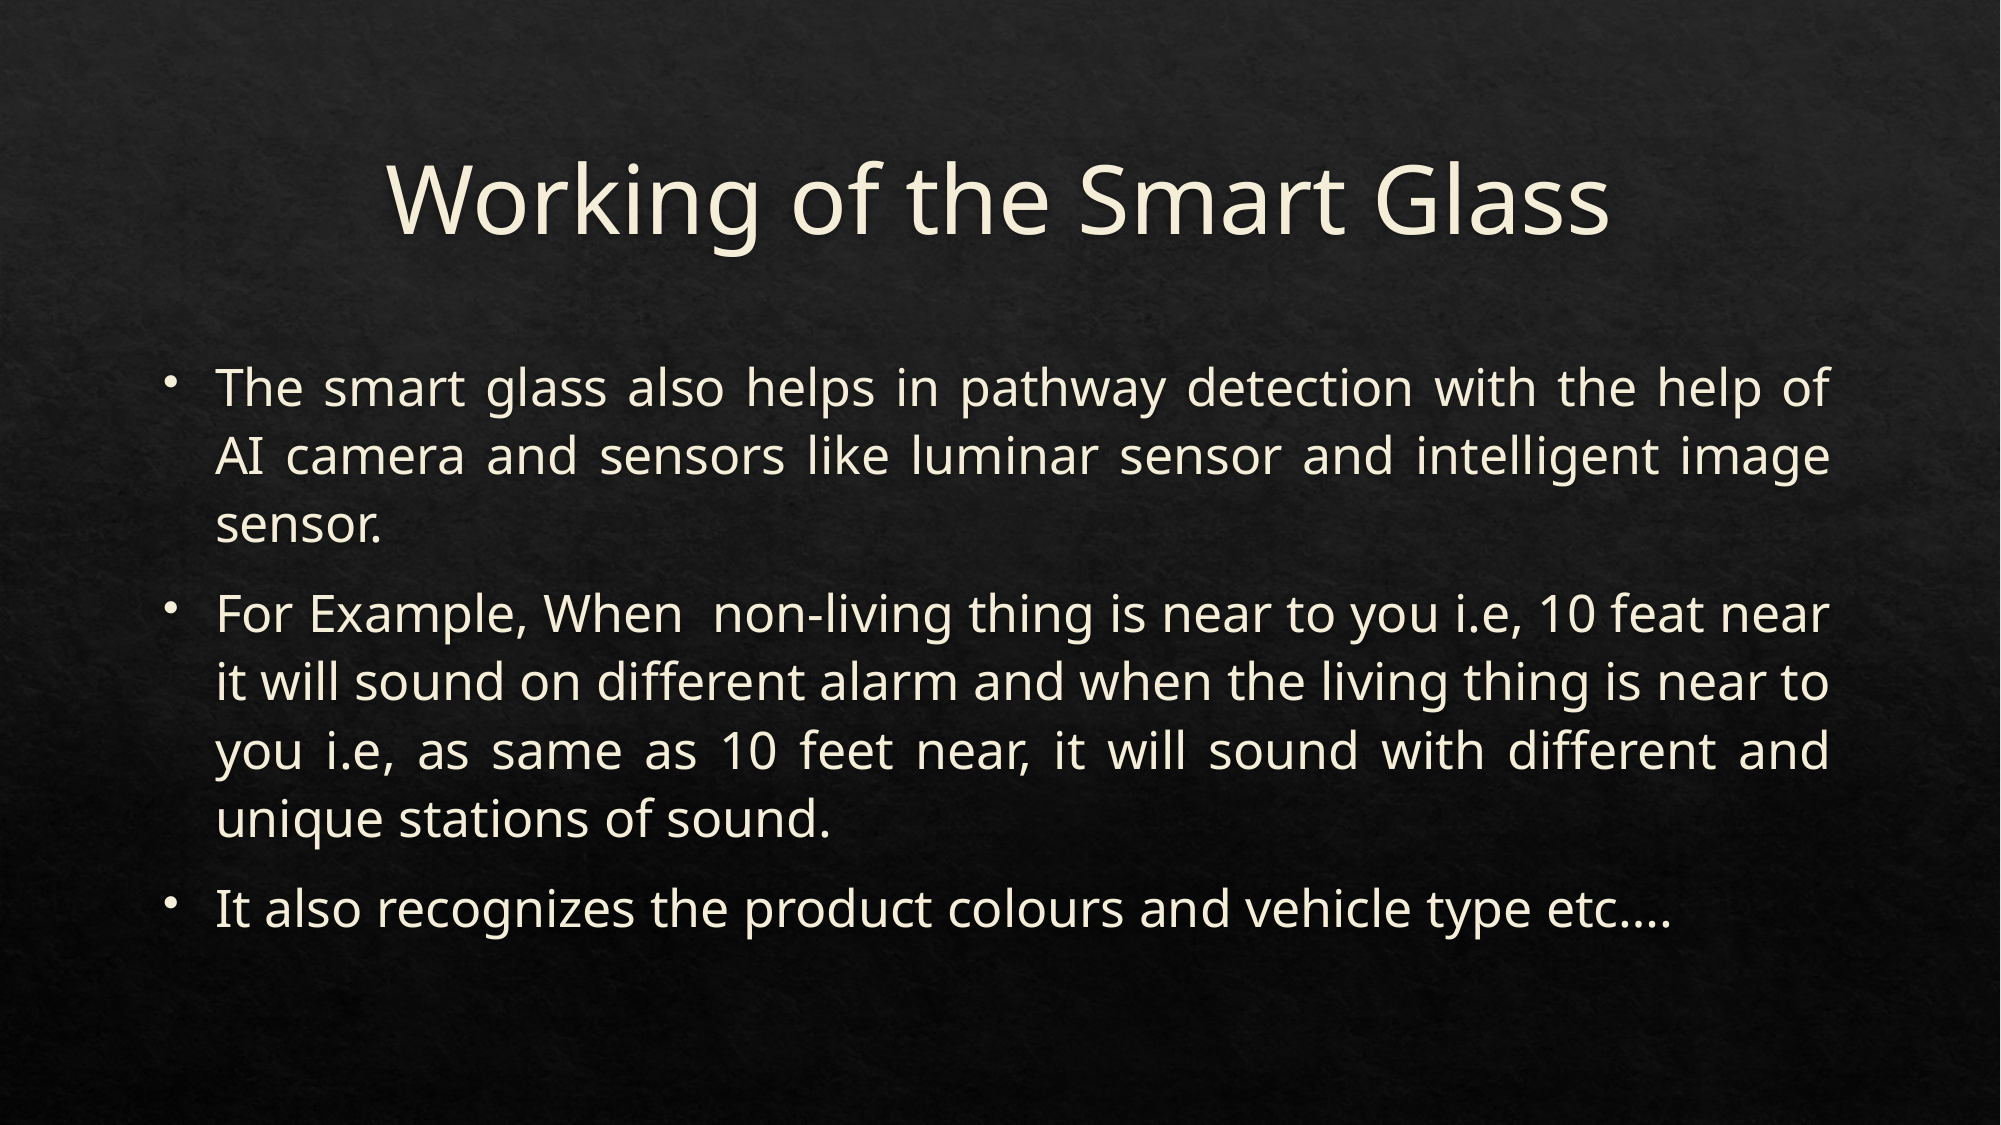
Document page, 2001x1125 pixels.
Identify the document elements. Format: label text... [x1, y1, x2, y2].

list The smart glass also helps in pathway detection with the help of AI camera and sensors like luminar sensor and intelligent image sensor. For Example, When non-living thing is near to you i.e, 10 feat near it will sound on different alarm and when the living thing is near to you i.e, as same as 10 feet near, it will sound with different and unique stations of sound. It also recognizes the product colours and vehicle type etc…. [149, 340, 1849, 950]
title Working of the Smart Glass [149, 99, 1849, 307]
